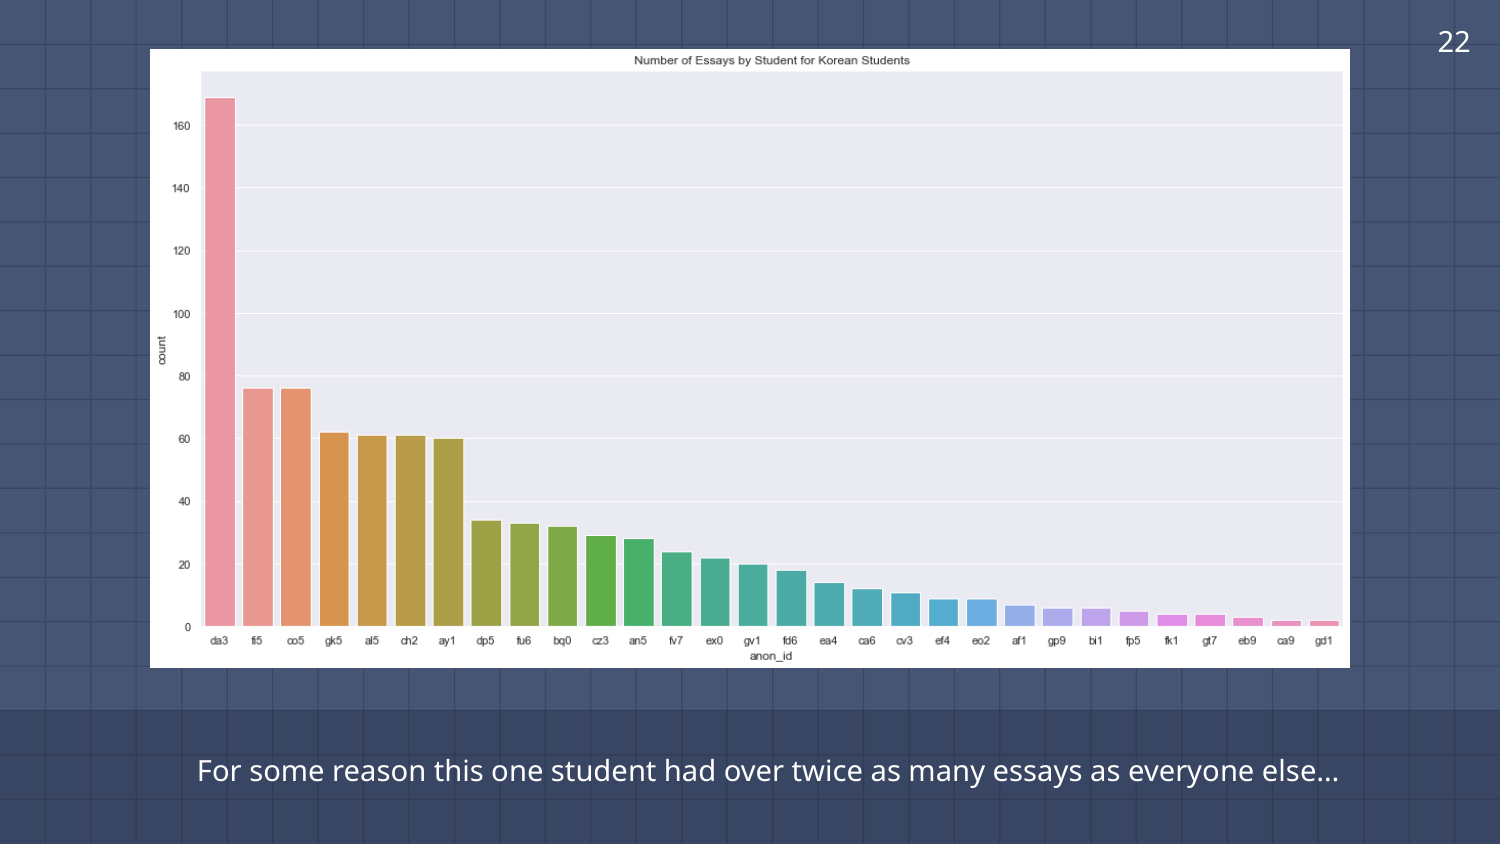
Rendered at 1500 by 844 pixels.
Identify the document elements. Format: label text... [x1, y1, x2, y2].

list For some reason this one student had over twice as many essays as everyone else… [90, 737, 1410, 823]
slide_number 22 [1408, 0, 1500, 88]
picture [150, 48, 1350, 669]
